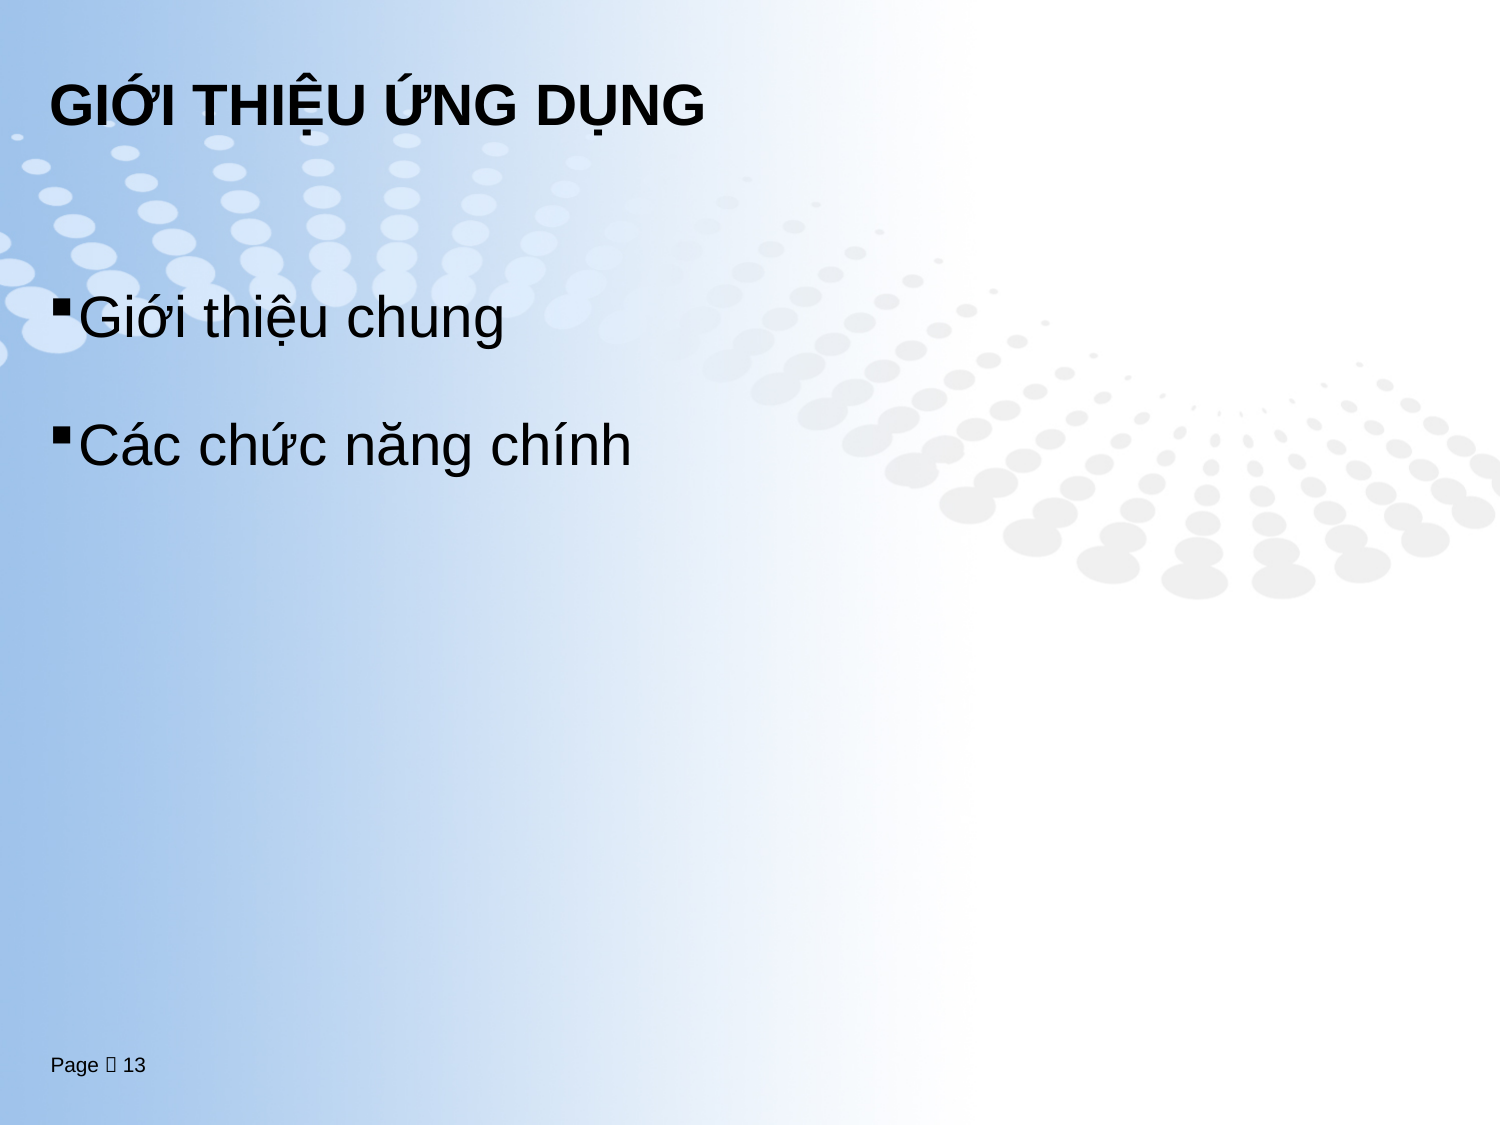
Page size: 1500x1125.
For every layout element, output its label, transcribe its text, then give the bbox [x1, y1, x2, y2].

picture [0, 0, 1500, 1125]
list Giới thiệu chung Các chức năng chính [48, 244, 1447, 952]
title GIỚI THIỆU ỨNG DỤNG [49, 67, 1447, 174]
